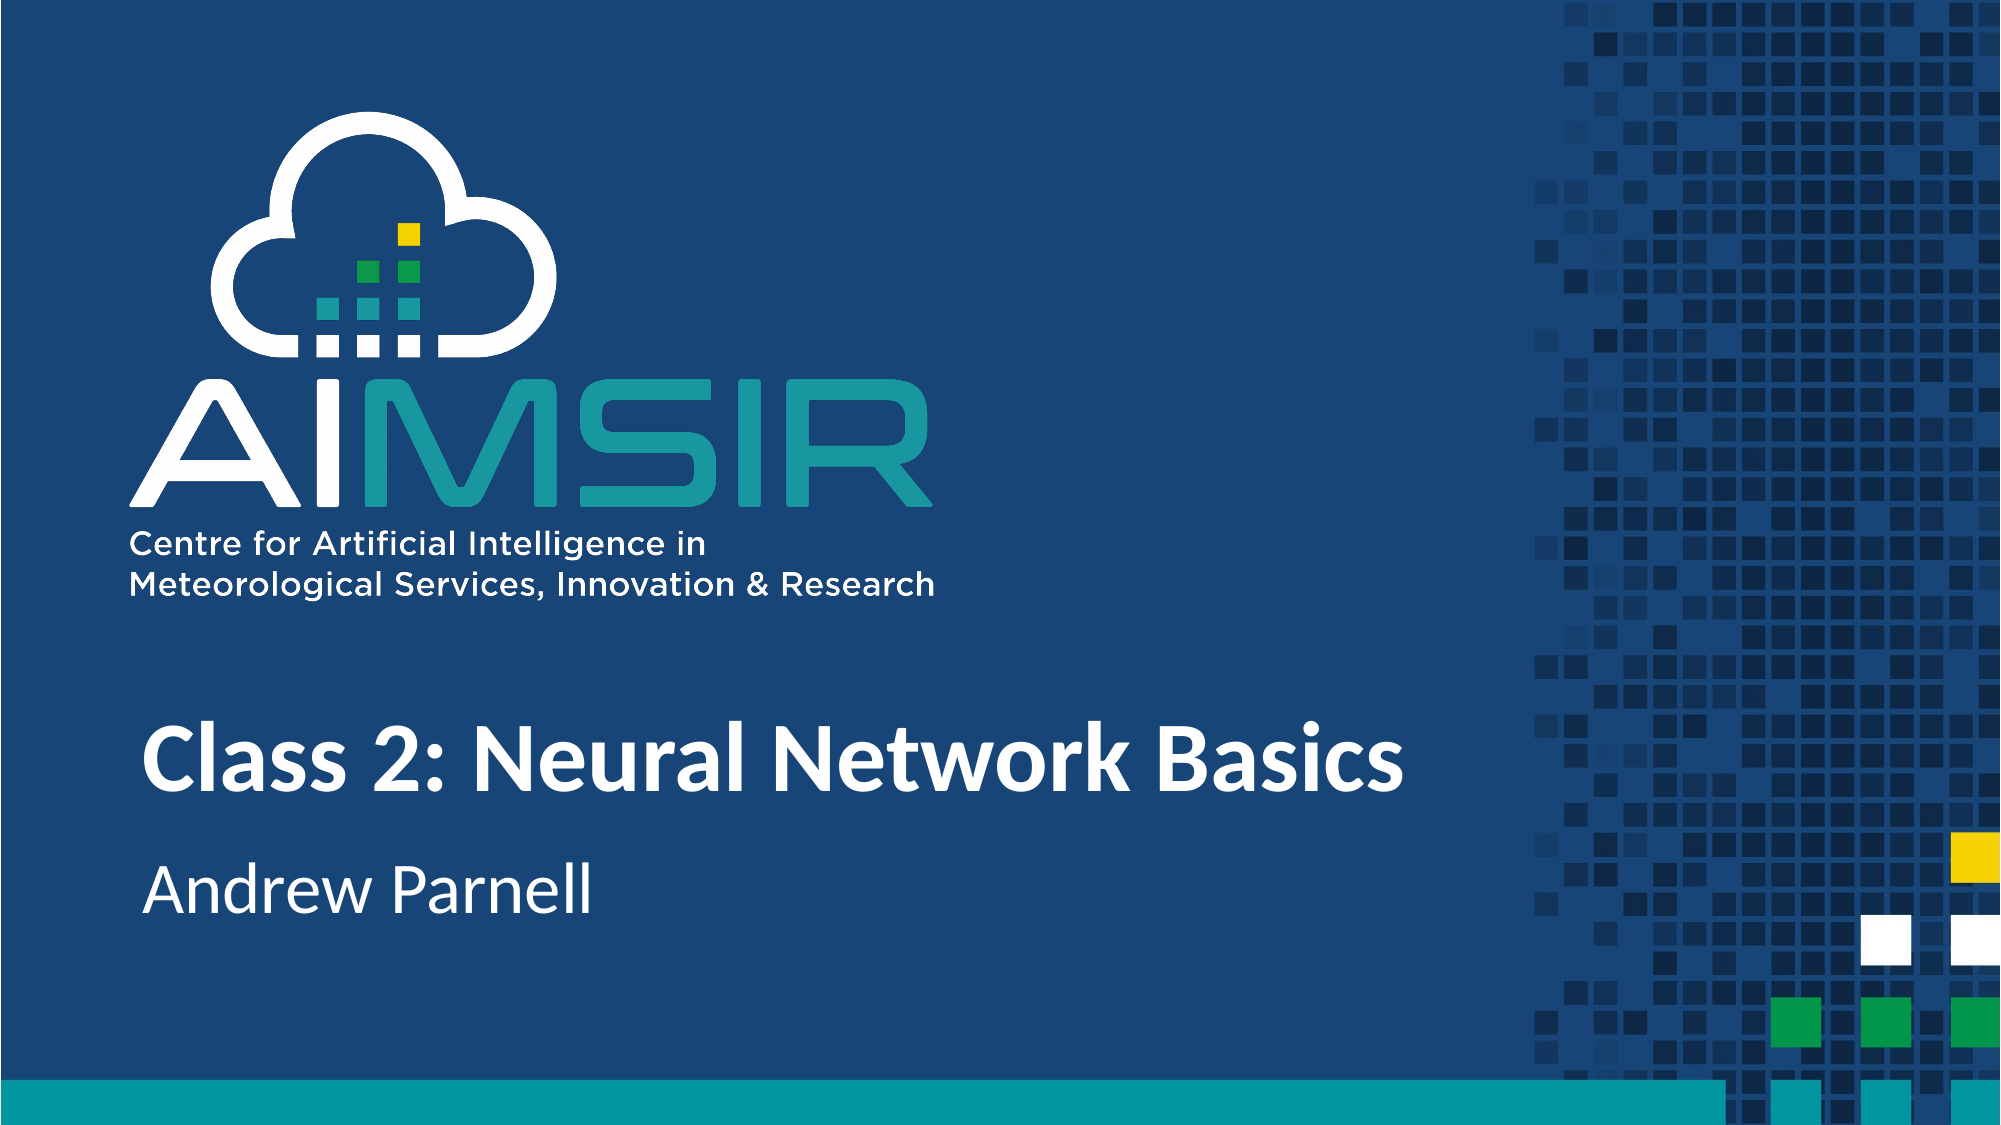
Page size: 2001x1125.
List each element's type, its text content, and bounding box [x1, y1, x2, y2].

picture [0, 0, 2001, 1125]
subtitle Andrew Parnell [127, 842, 1628, 952]
title Class 2: Neural Network Basics [127, 686, 1628, 821]
